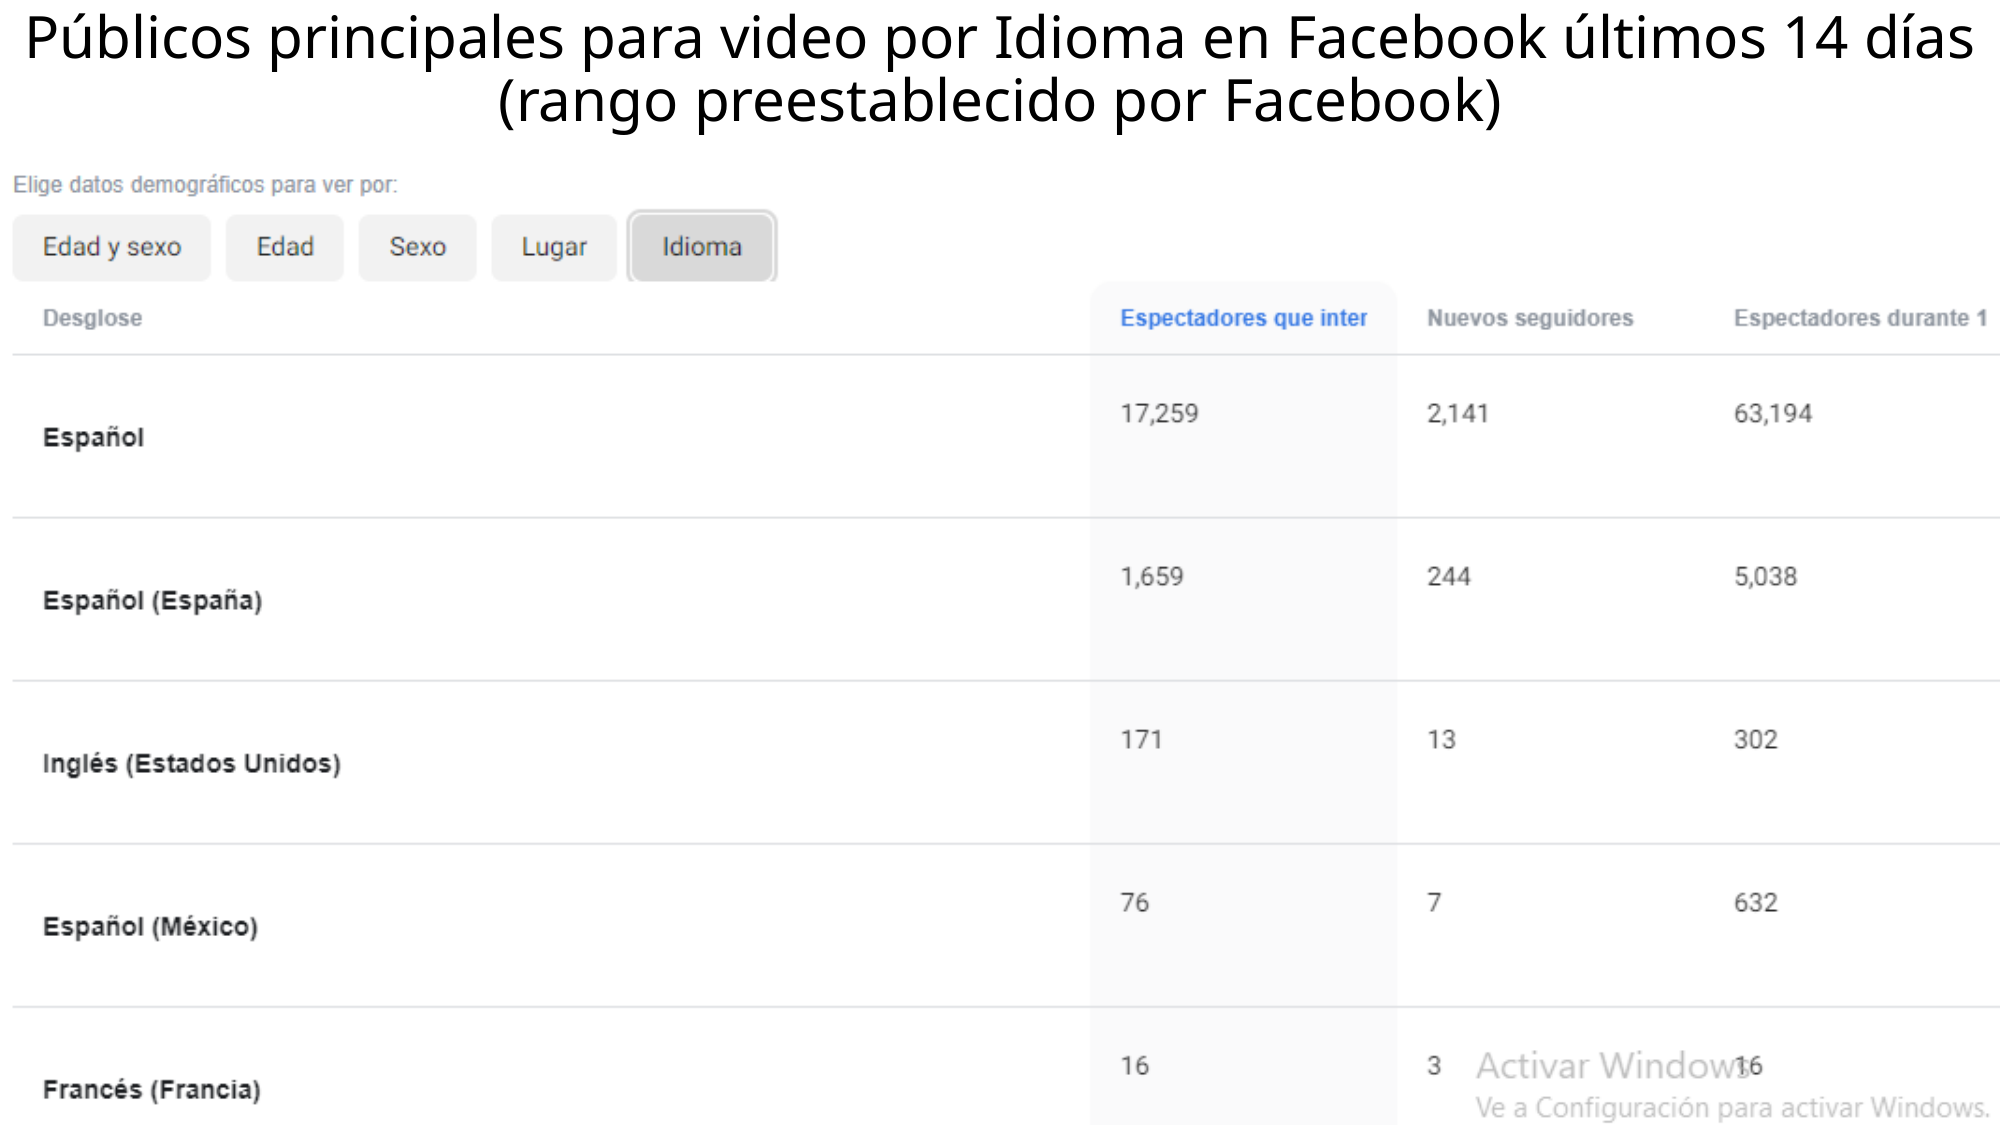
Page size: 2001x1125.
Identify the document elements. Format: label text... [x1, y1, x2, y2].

picture [0, 141, 2000, 1125]
title Públicos principales para video por Idioma en Facebook últimos 14 días (rango preestablecido por Facebook) [0, 0, 2000, 141]
